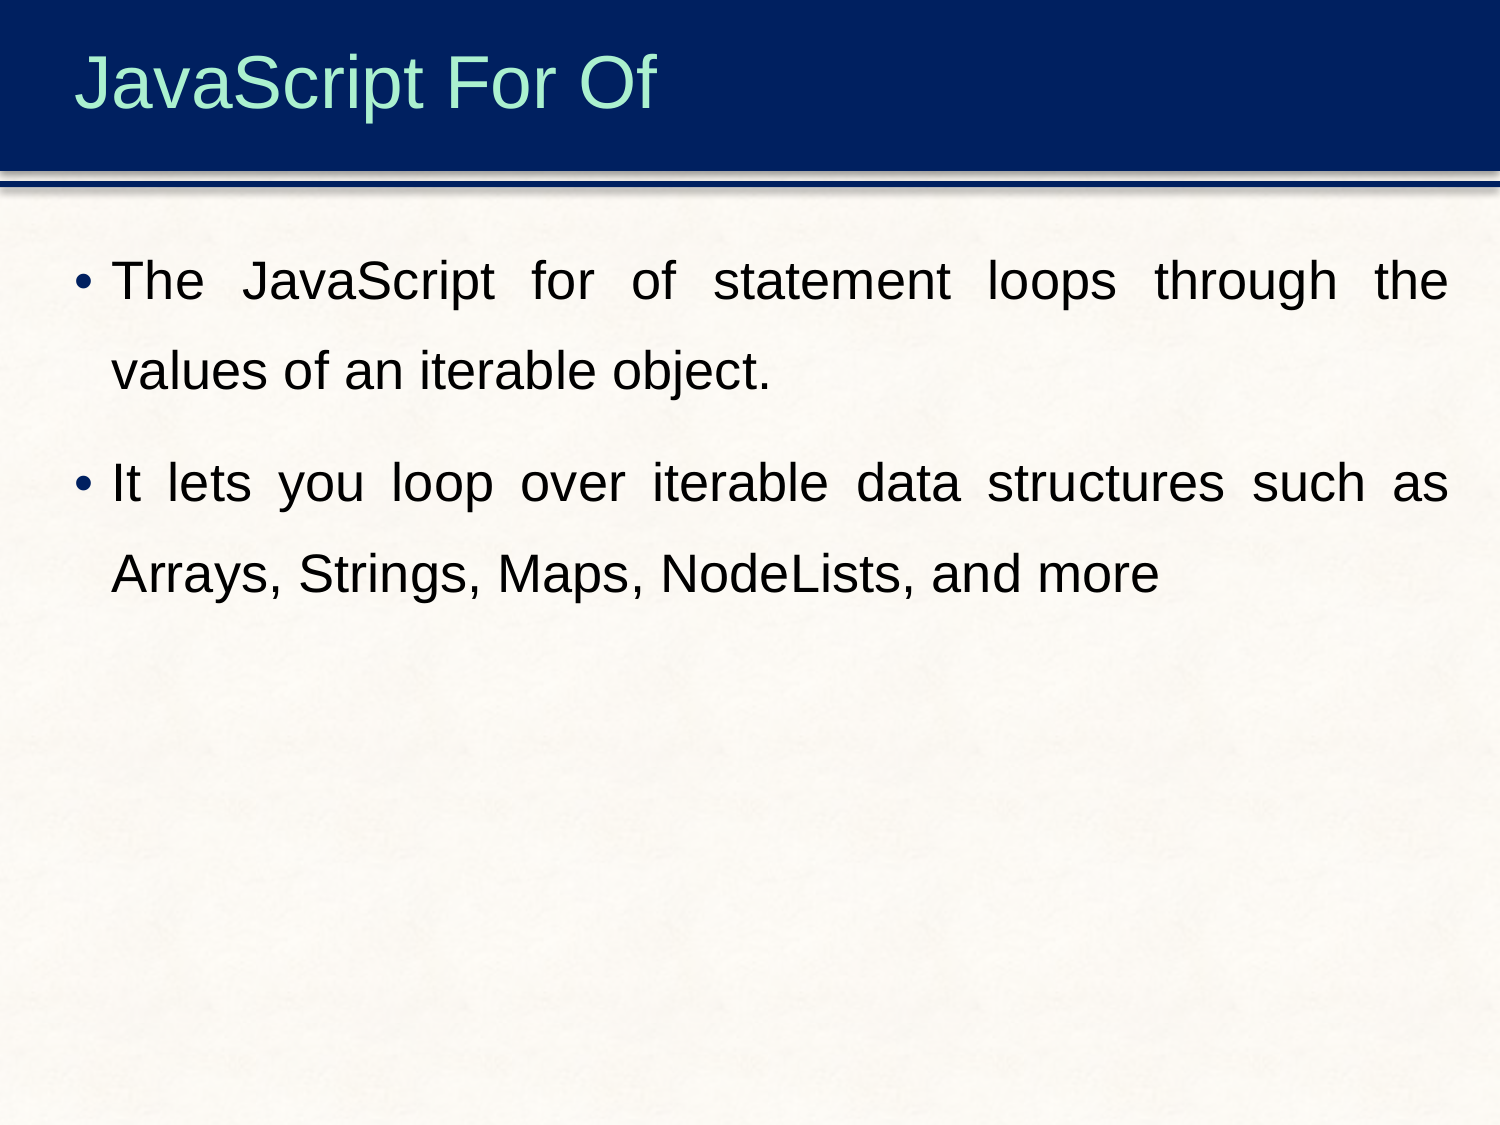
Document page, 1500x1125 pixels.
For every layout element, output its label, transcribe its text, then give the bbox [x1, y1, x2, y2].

list The JavaScript for of statement loops through the values of an iterable object. It lets you loop over iterable data structures such as Arrays, Strings, Maps, NodeLists, and more [59, 212, 1468, 1099]
title JavaScript For Of [59, 0, 1500, 171]
